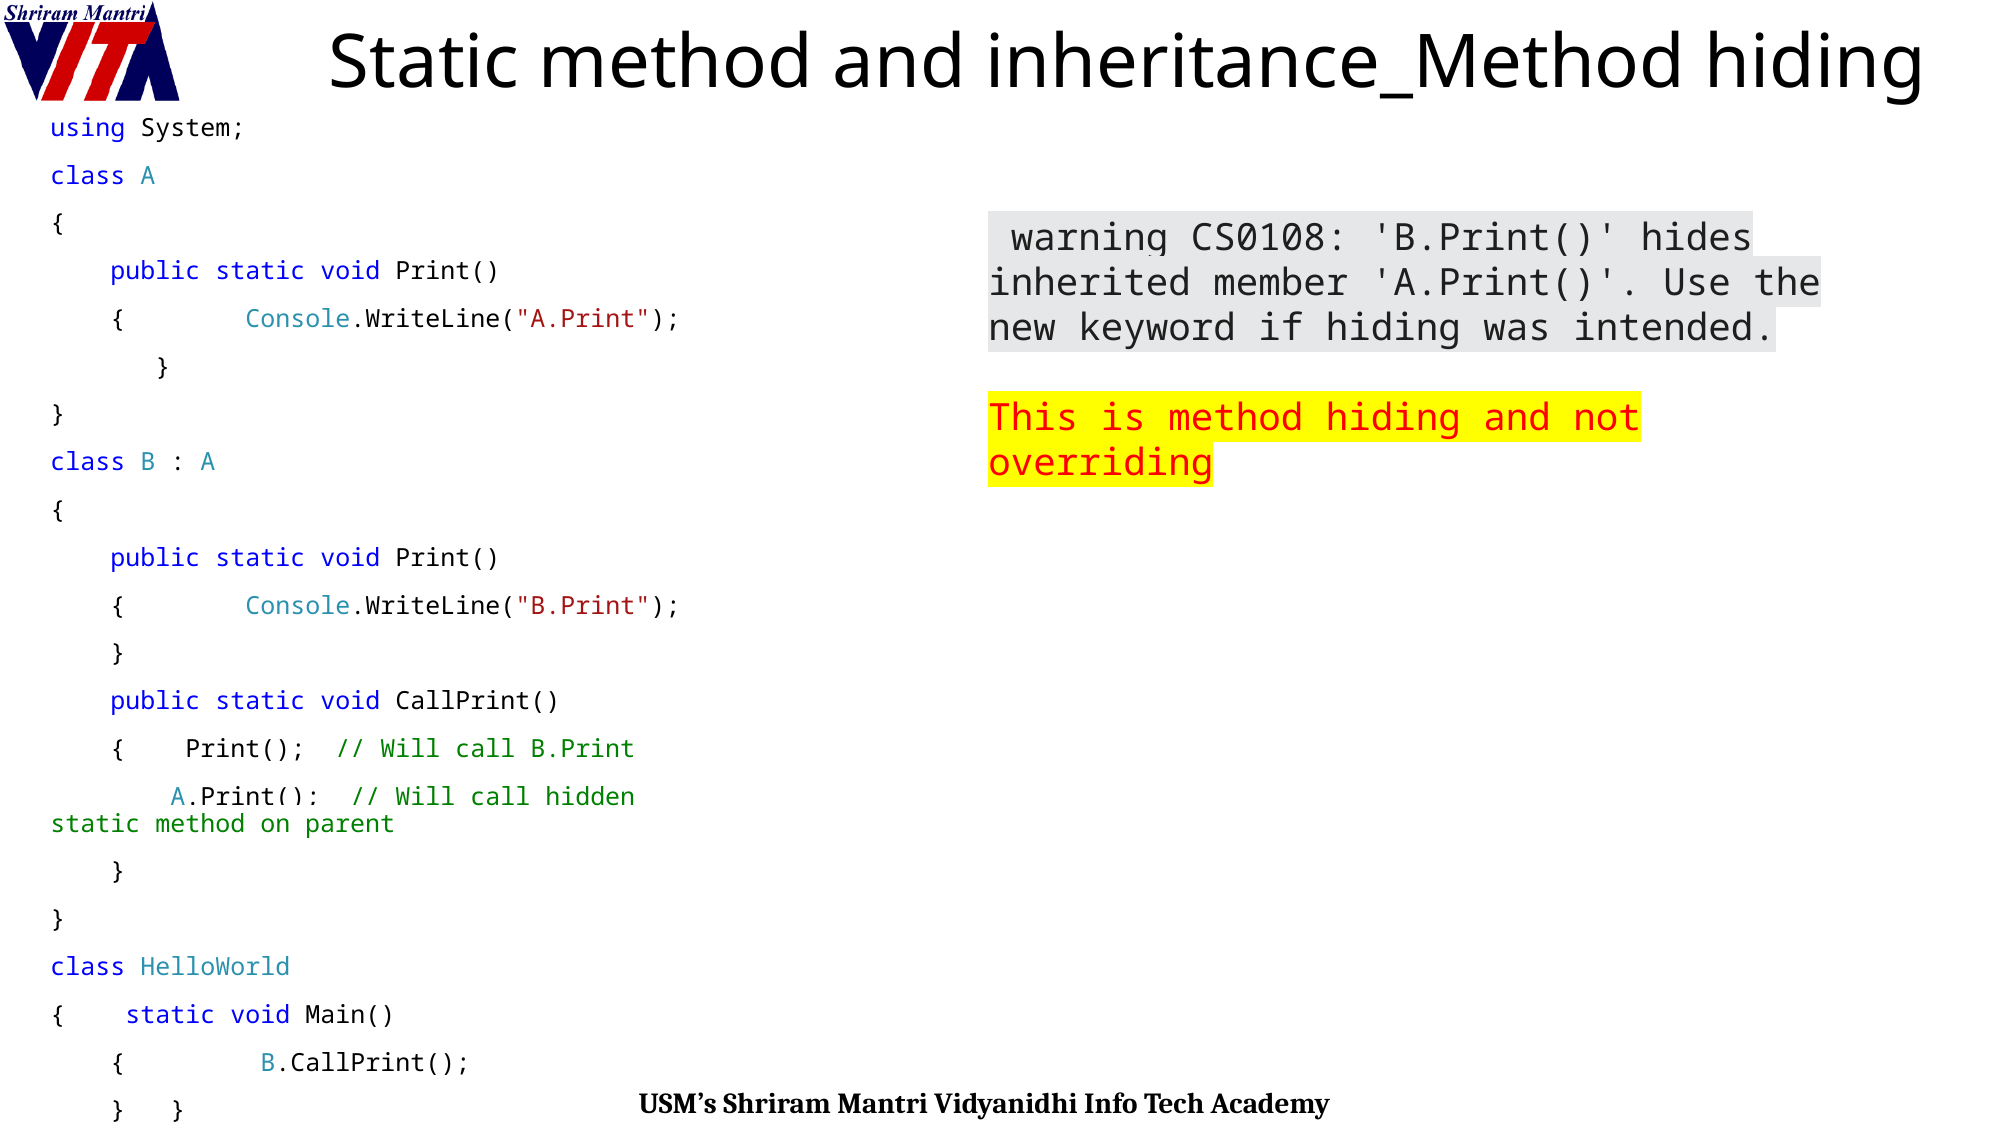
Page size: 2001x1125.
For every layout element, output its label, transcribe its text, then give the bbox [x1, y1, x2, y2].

title Static method and inheritance_Method hiding [313, 0, 2000, 146]
text_box warning CS0108: 'B.Print()' hides inherited member 'A.Print()'. Use the new keyword if hiding was intended. This is method hiding and not overriding [973, 205, 1865, 671]
picture [0, 0, 197, 121]
list using System; class A { public static void Print() { Console.WriteLine("A.Print"); } } class B : A { public static void Print() { Console.WriteLine("B.Print"); } public static void CallPrint() { Print(); // Will call B.Print A.Print(); // Will call hidden static method on parent } } class HelloWorld { static void Main() { B.CallPrint(); } } [35, 107, 737, 1125]
